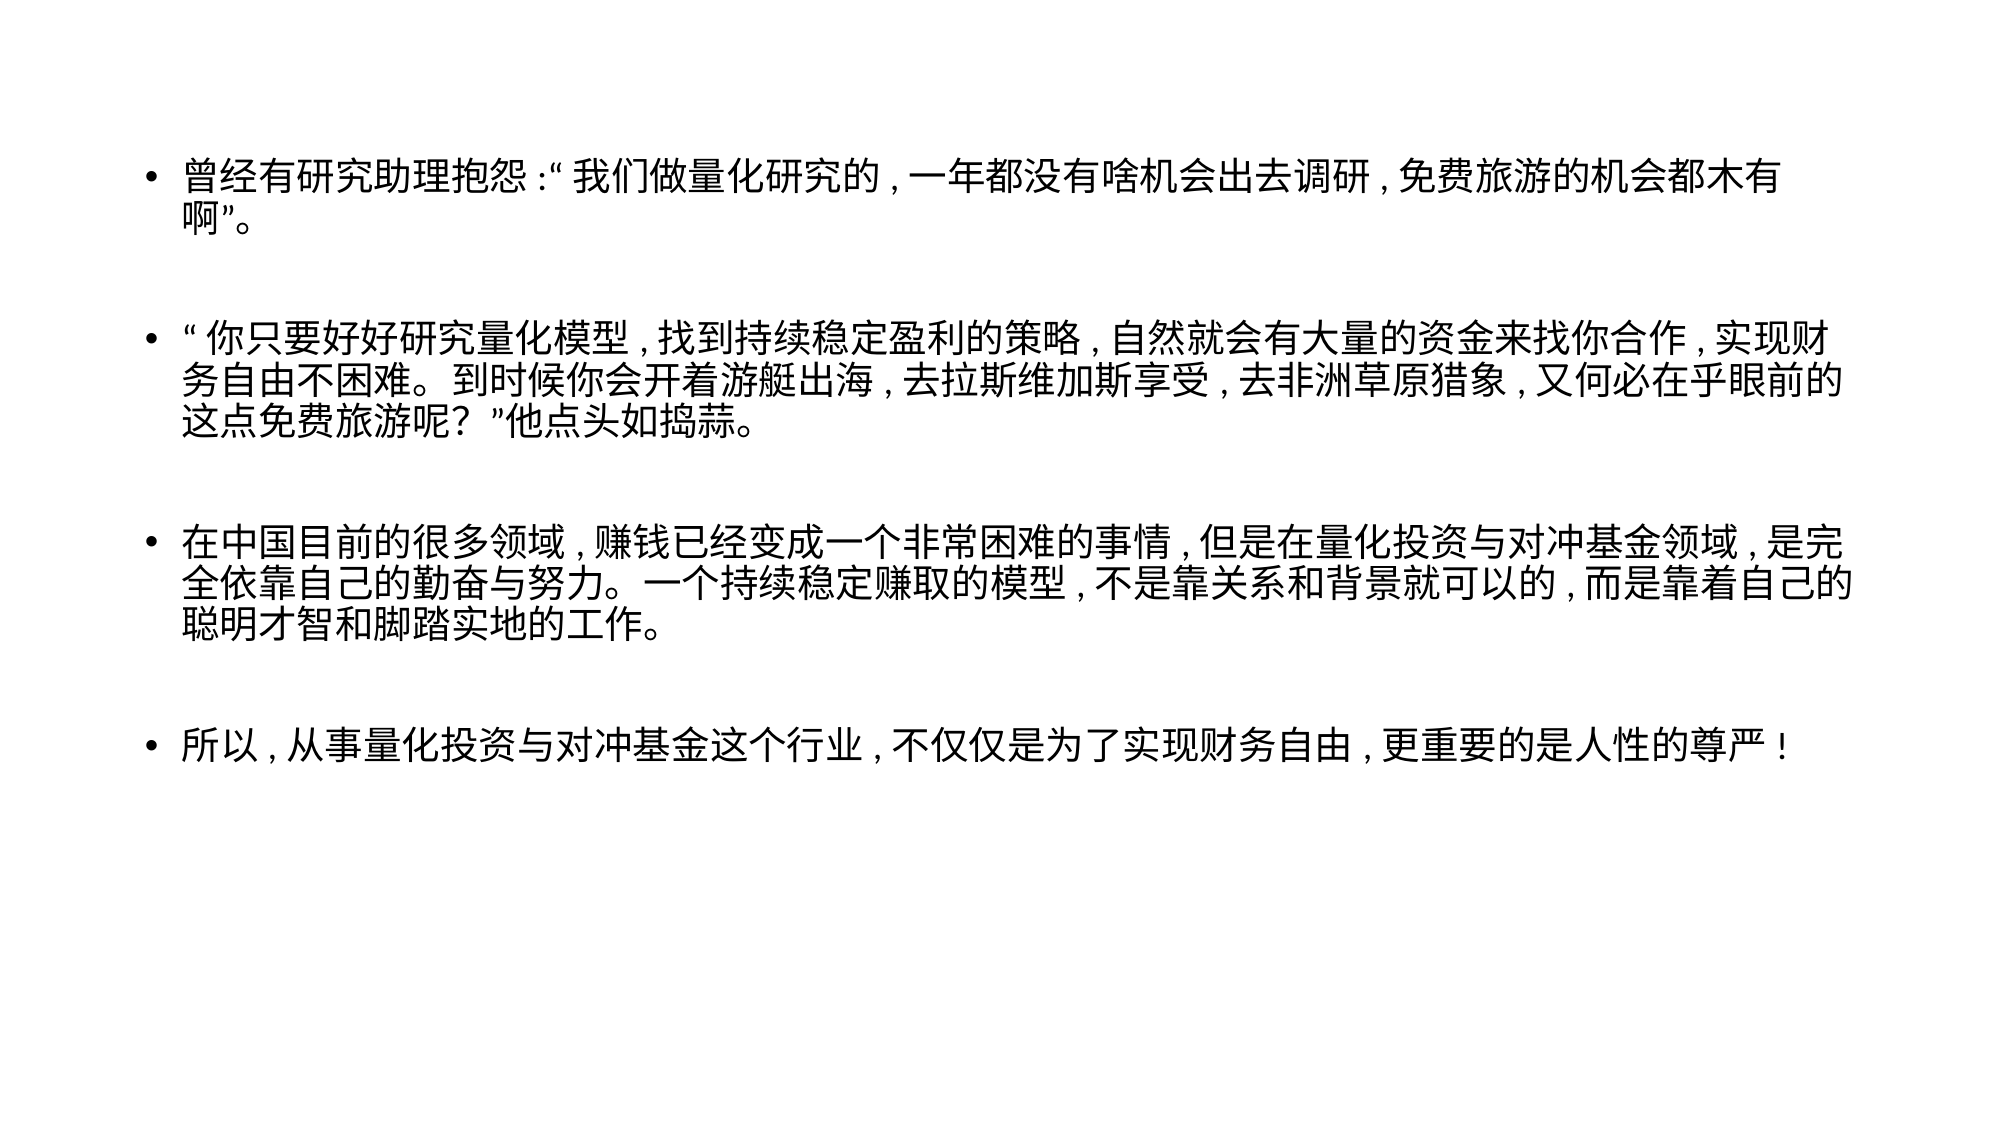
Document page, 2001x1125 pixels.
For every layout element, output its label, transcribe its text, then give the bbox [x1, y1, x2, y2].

list 曾经有研究助理抱怨:“我们做量化研究的,一年都没有啥机会出去调研,免费旅游的机会都木有啊”。 “你只要好好研究量化模型,找到持续稳定盈利的策略,自然就会有大量的资金来找你合作,实现财务自由不困难。到时候你会开着游艇出海,去拉斯维加斯享受,去非洲草原猎象,又何必在乎眼前的这点免费旅游呢？”他点头如捣蒜。 在中国目前的很多领域,赚钱已经变成一个非常困难的事情,但是在量化投资与对冲基金领域,是完全依靠自己的勤奋与努力。一个持续稳定赚取的模型,不是靠关系和背景就可以的,而是靠着自己的聪明才智和脚踏实地的工作。 所以,从事量化投资与对冲基金这个行业,不仅仅是为了实现财务自由,更重要的是人性的尊严! [136, 149, 1863, 865]
